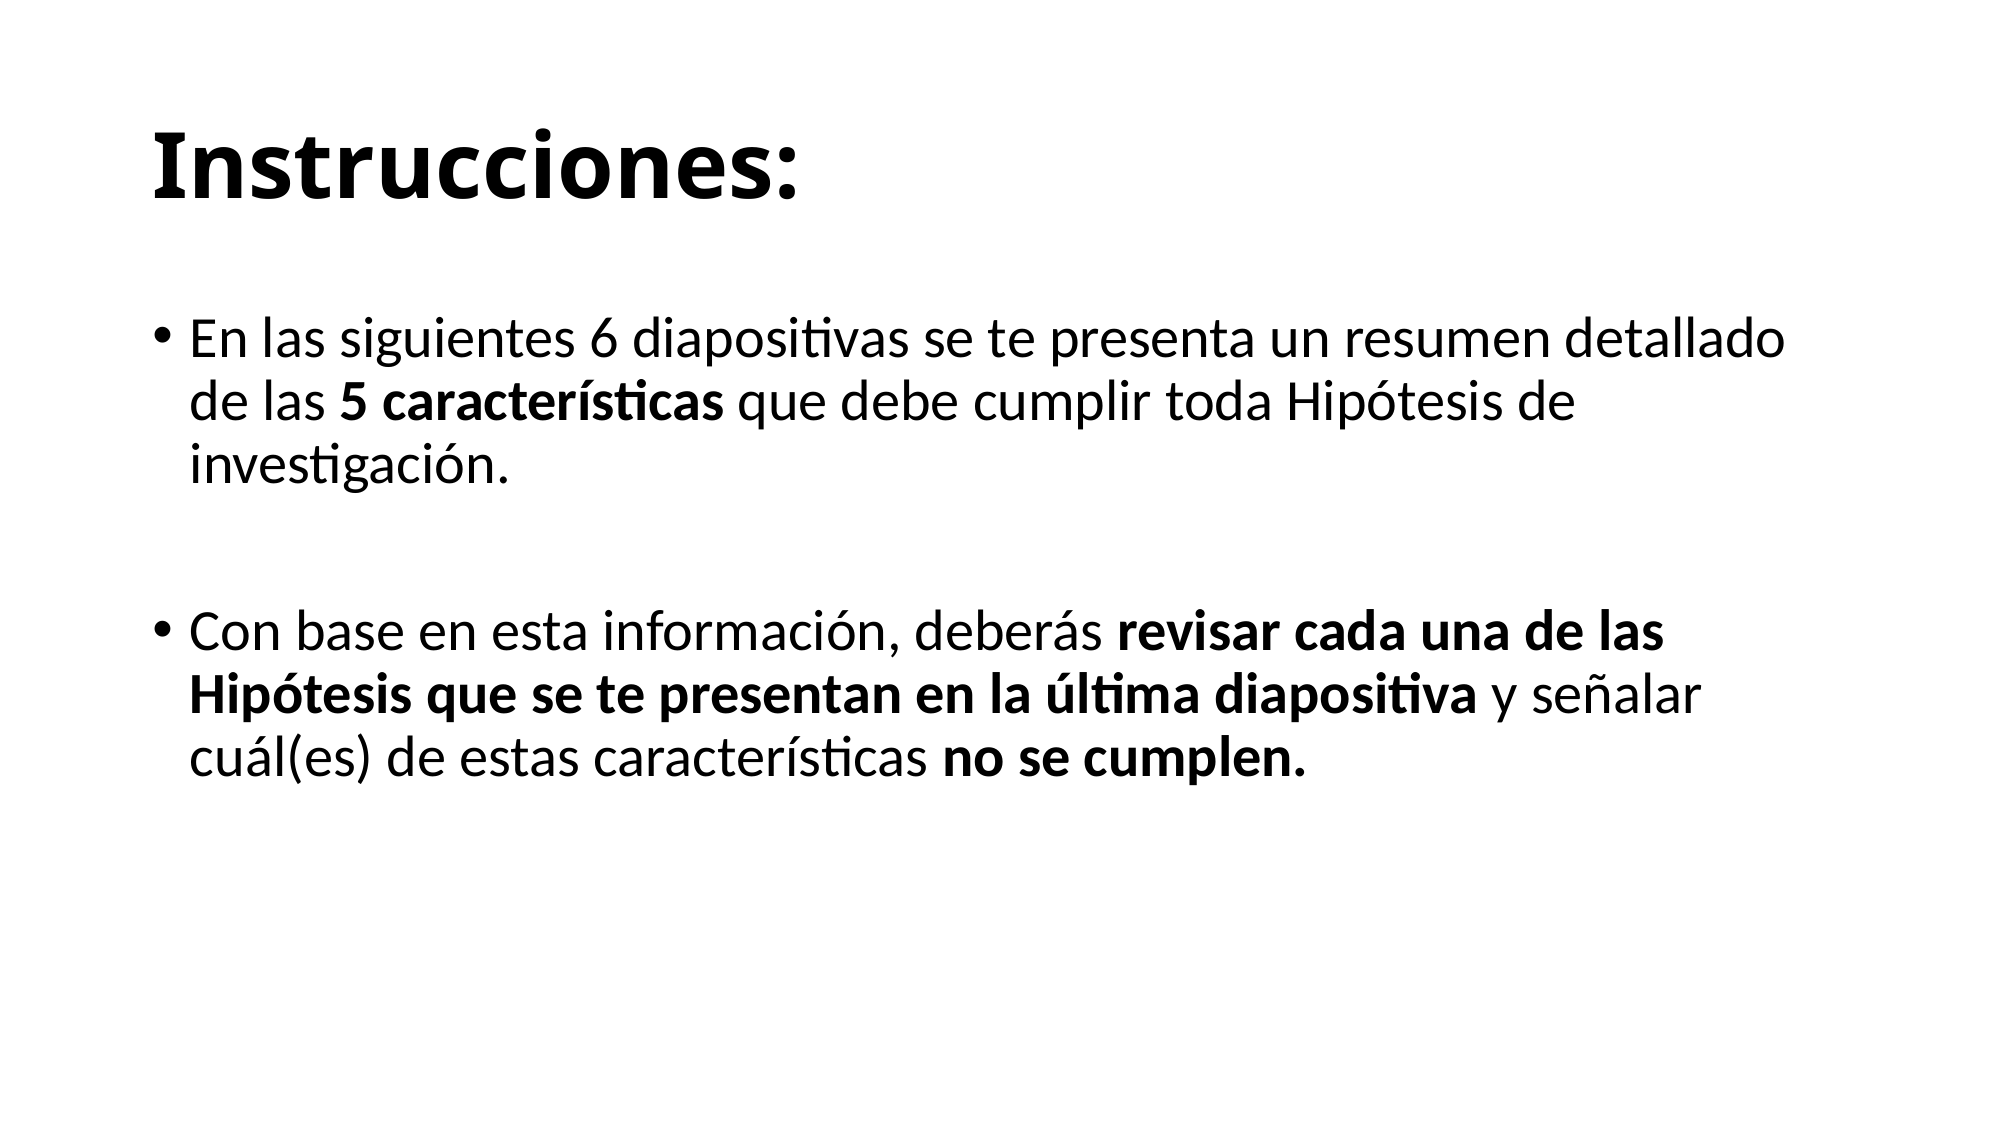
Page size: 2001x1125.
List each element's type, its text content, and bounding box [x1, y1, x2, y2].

title Instrucciones: [137, 59, 1863, 278]
list En las siguientes 6 diapositivas se te presenta un resumen detallado de las 5 características que debe cumplir toda Hipótesis de investigación. Con base en esta información, deberás revisar cada una de las Hipótesis que se te presentan en la última diapositiva y señalar cuál(es) de estas características no se cumplen. [137, 299, 1863, 1014]
